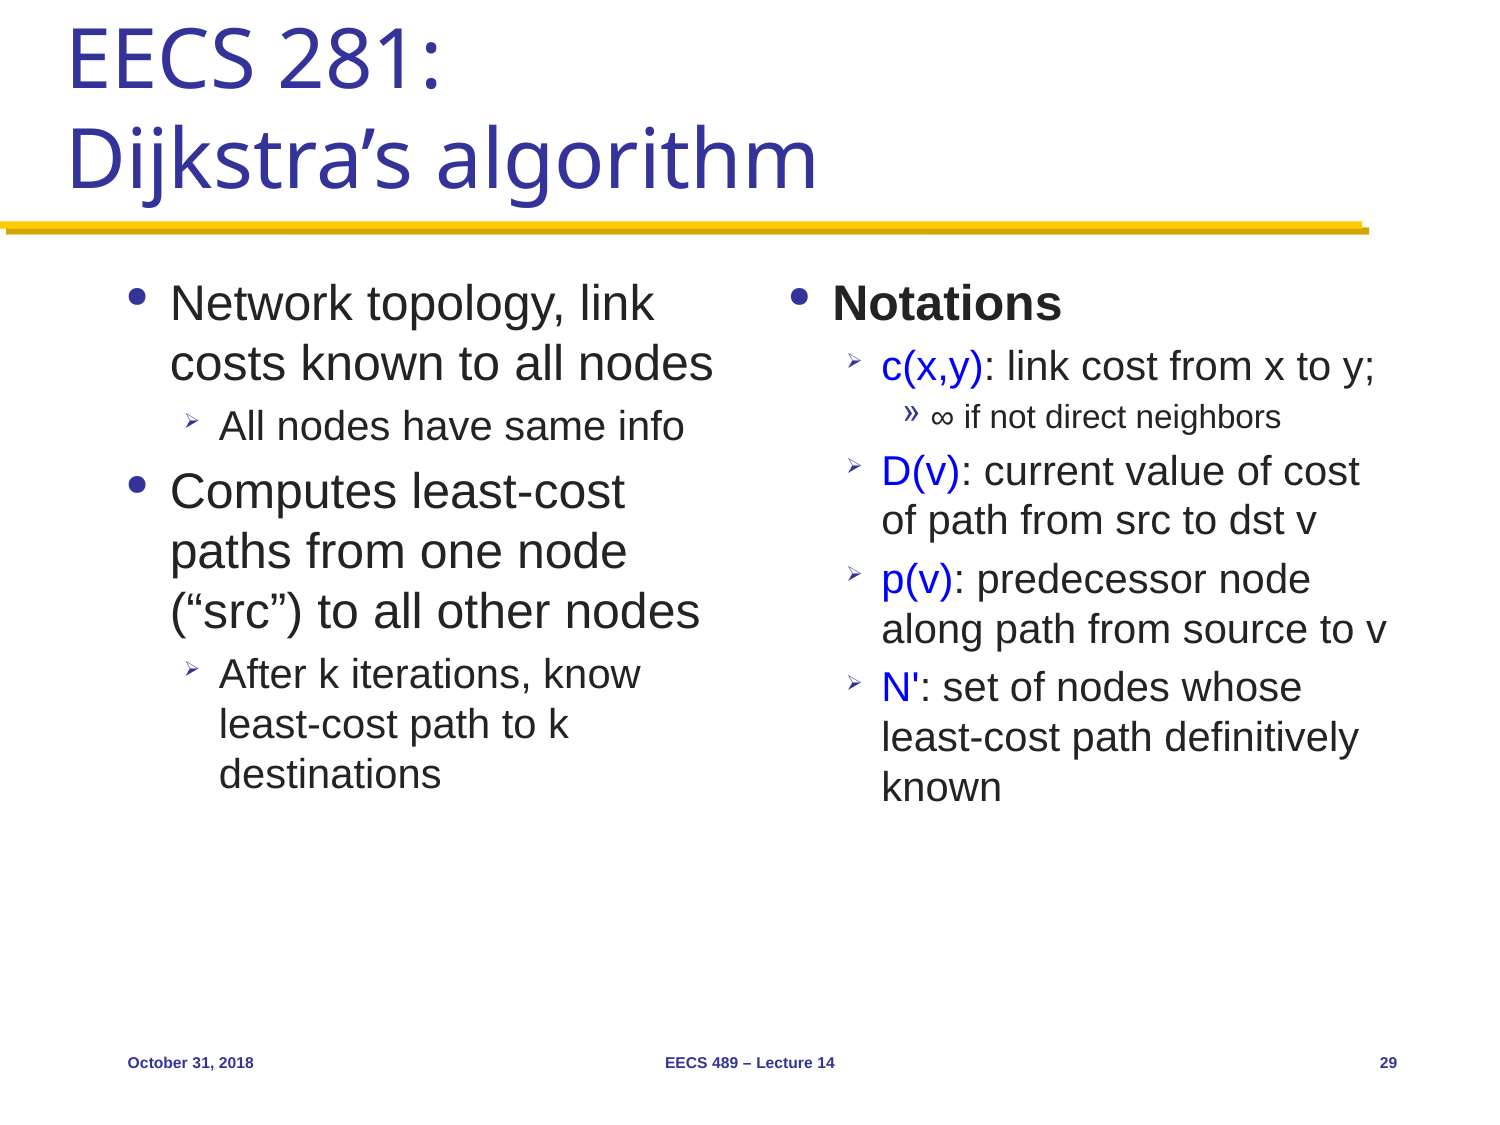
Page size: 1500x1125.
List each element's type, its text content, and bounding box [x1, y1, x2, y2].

list Notations c(x,y): link cost from x to y; ∞ if not direct neighbors D(v): current value of cost of path from src to dst v p(v): predecessor node along path from source to v N': set of nodes whose least-cost path definitively known [774, 262, 1413, 988]
footer EECS 489 – Lecture 14 [512, 1024, 988, 1101]
title EECS 281: Dijkstra’s algorithm [49, 24, 1451, 213]
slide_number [112, 1024, 426, 1101]
slide_number 29 [1312, 1024, 1413, 1101]
list Network topology, link costs known to all nodes All nodes have same info Computes least-cost paths from one node (“src”) to all other nodes After k iterations, know least-cost path to k destinations [112, 262, 750, 988]
